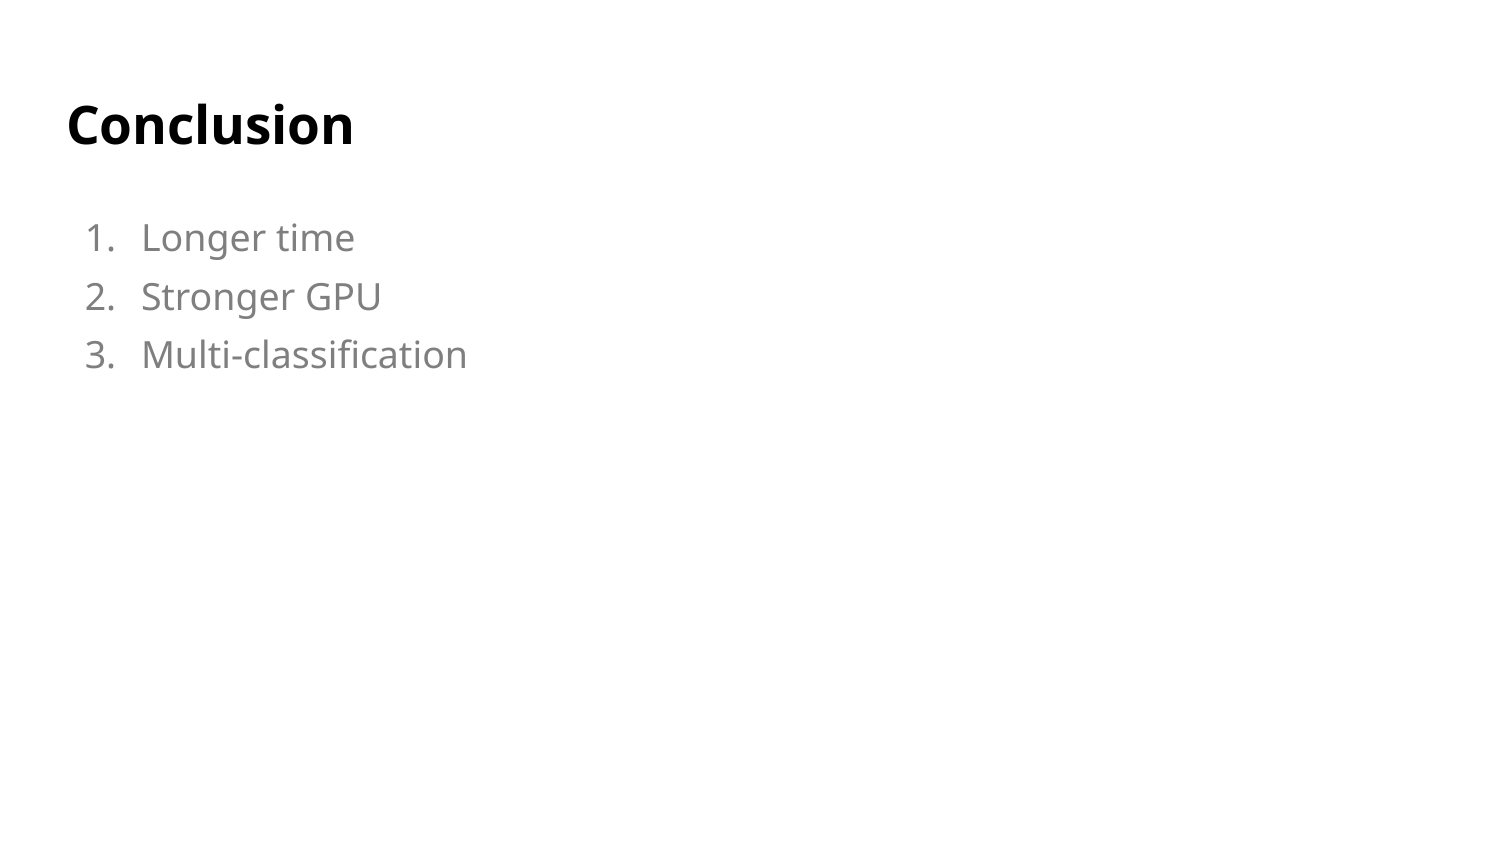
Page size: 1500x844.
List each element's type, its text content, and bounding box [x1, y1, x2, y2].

list Longer time Stronger GPU Multi-classification [51, 189, 1449, 750]
title Conclusion [51, 72, 1449, 176]
